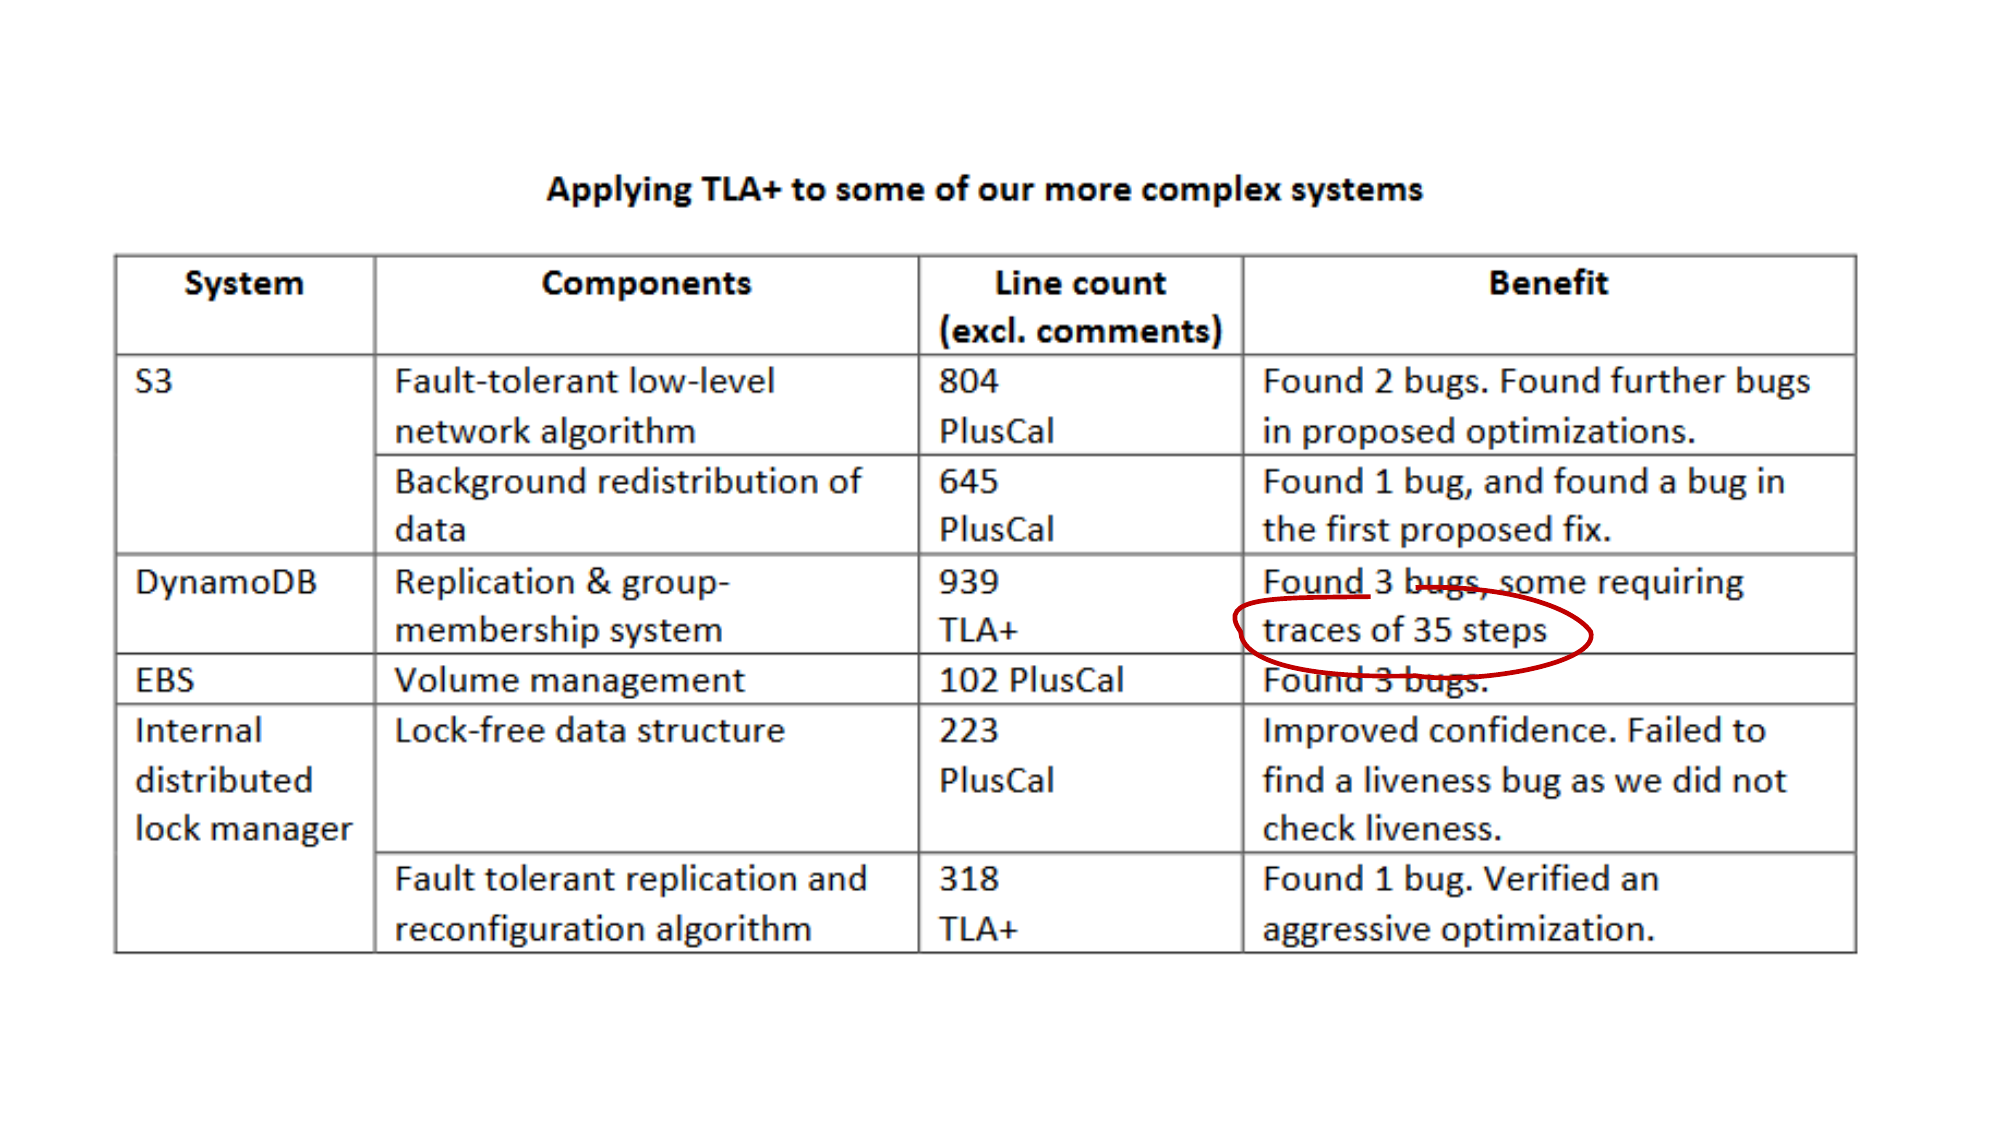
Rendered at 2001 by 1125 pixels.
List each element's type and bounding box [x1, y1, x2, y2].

picture [105, 150, 1895, 974]
